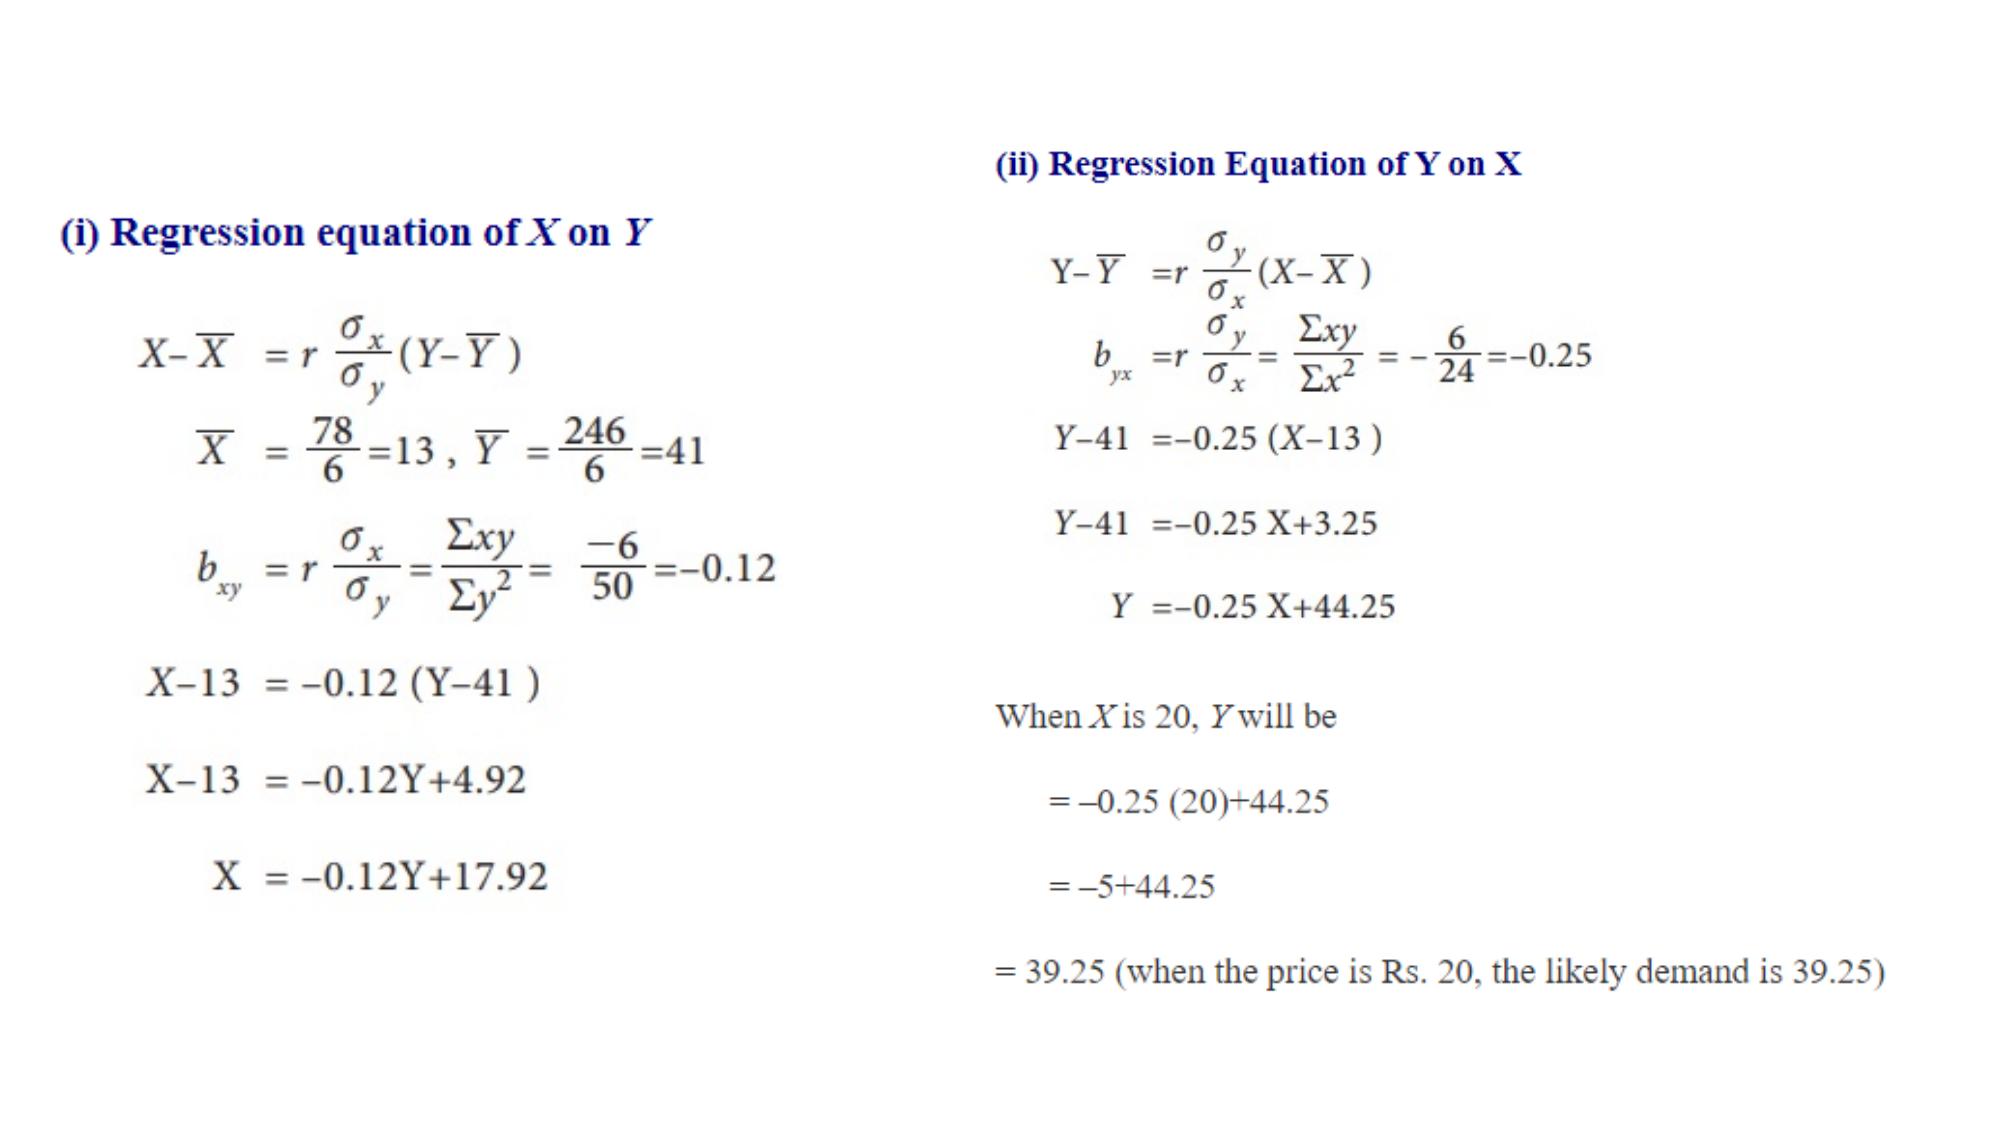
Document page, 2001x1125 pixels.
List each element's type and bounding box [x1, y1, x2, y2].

picture [956, 133, 1963, 1027]
list [21, 192, 800, 933]
